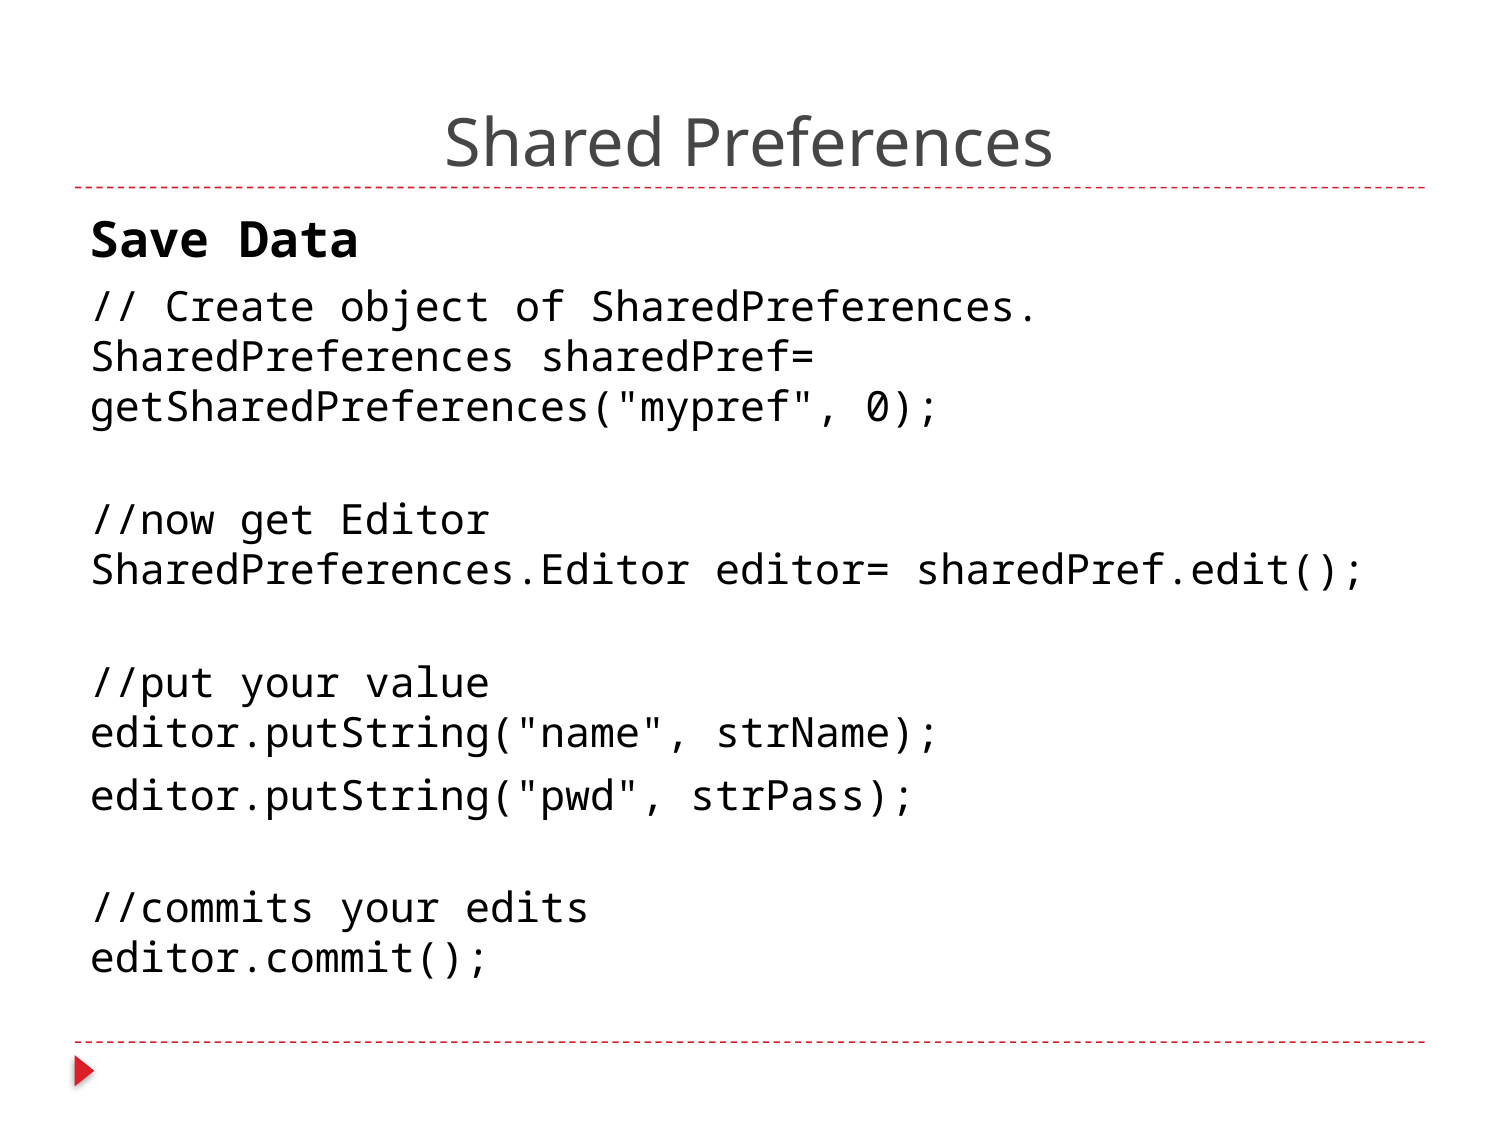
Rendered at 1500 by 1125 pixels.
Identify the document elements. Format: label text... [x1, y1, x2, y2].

list Save Data // Create object of SharedPreferences. SharedPreferences sharedPref= getSharedPreferences("mypref", 0); //now get Editor SharedPreferences.Editor editor= sharedPref.edit(); //put your value editor.putString("name", strName); editor.putString("pwd", strPass); //commits your edits editor.commit(); [75, 200, 1425, 1010]
title Shared Preferences [75, 24, 1425, 188]
